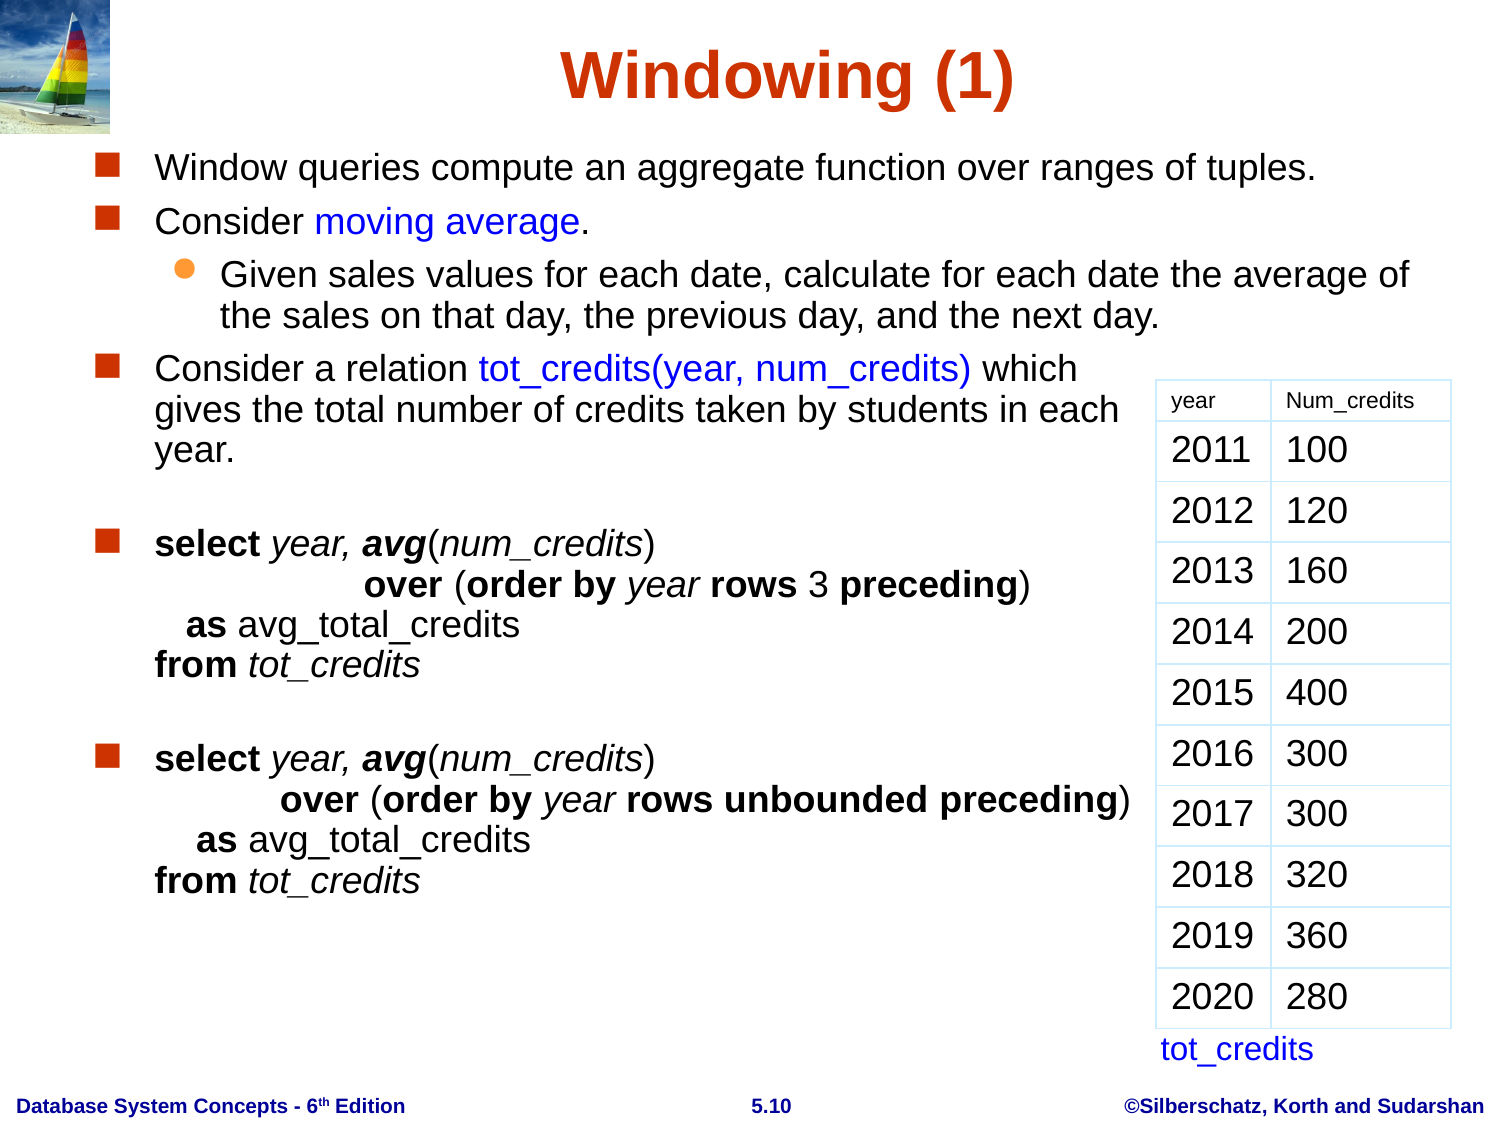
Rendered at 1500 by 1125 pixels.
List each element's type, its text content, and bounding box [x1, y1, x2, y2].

table_cell 2015 [1157, 665, 1270, 724]
table_cell 2020 [1157, 969, 1270, 1019]
list Window queries compute an aggregate function over ranges of tuples. Consider moving average. Given sales values for each date, calculate for each date the average of the sales on that day, the previous day, and the next day. Consider a relation tot_credits(year, num_credits) which gives the total number of credits taken by students in each year. select year, avg(num_credits) over (order by year rows 3 preceding) as avg_total_credits from tot_credits select year, avg(num_credits) over (order by year rows unbounded preceding) as avg_total_credits from tot_credits [83, 140, 1427, 949]
table_cell 300 [1272, 726, 1450, 785]
table_cell 2017 [1157, 786, 1270, 845]
table_cell 100 [1272, 422, 1450, 481]
picture [0, 0, 110, 134]
table_cell 2014 [1157, 604, 1270, 663]
table_cell 2016 [1157, 726, 1270, 785]
table_cell 320 [1272, 847, 1450, 906]
title Windowing (1) [125, 18, 1452, 120]
table_cell 160 [1272, 543, 1450, 602]
table_cell 2011 [1157, 422, 1270, 481]
table_header year [1157, 381, 1270, 420]
table_cell 120 [1272, 482, 1450, 541]
table_cell 2019 [1157, 908, 1270, 967]
text_box tot_credits [1145, 1019, 1330, 1075]
table_header Num_credits [1272, 381, 1450, 420]
table_cell 2012 [1157, 482, 1270, 541]
table_cell 300 [1272, 786, 1450, 845]
table_cell 2018 [1157, 847, 1270, 906]
table_cell 400 [1272, 665, 1450, 724]
table_cell 360 [1272, 908, 1450, 967]
table_cell 200 [1272, 604, 1450, 663]
table_cell 2013 [1157, 543, 1270, 602]
table_cell 280 [1272, 969, 1450, 1028]
